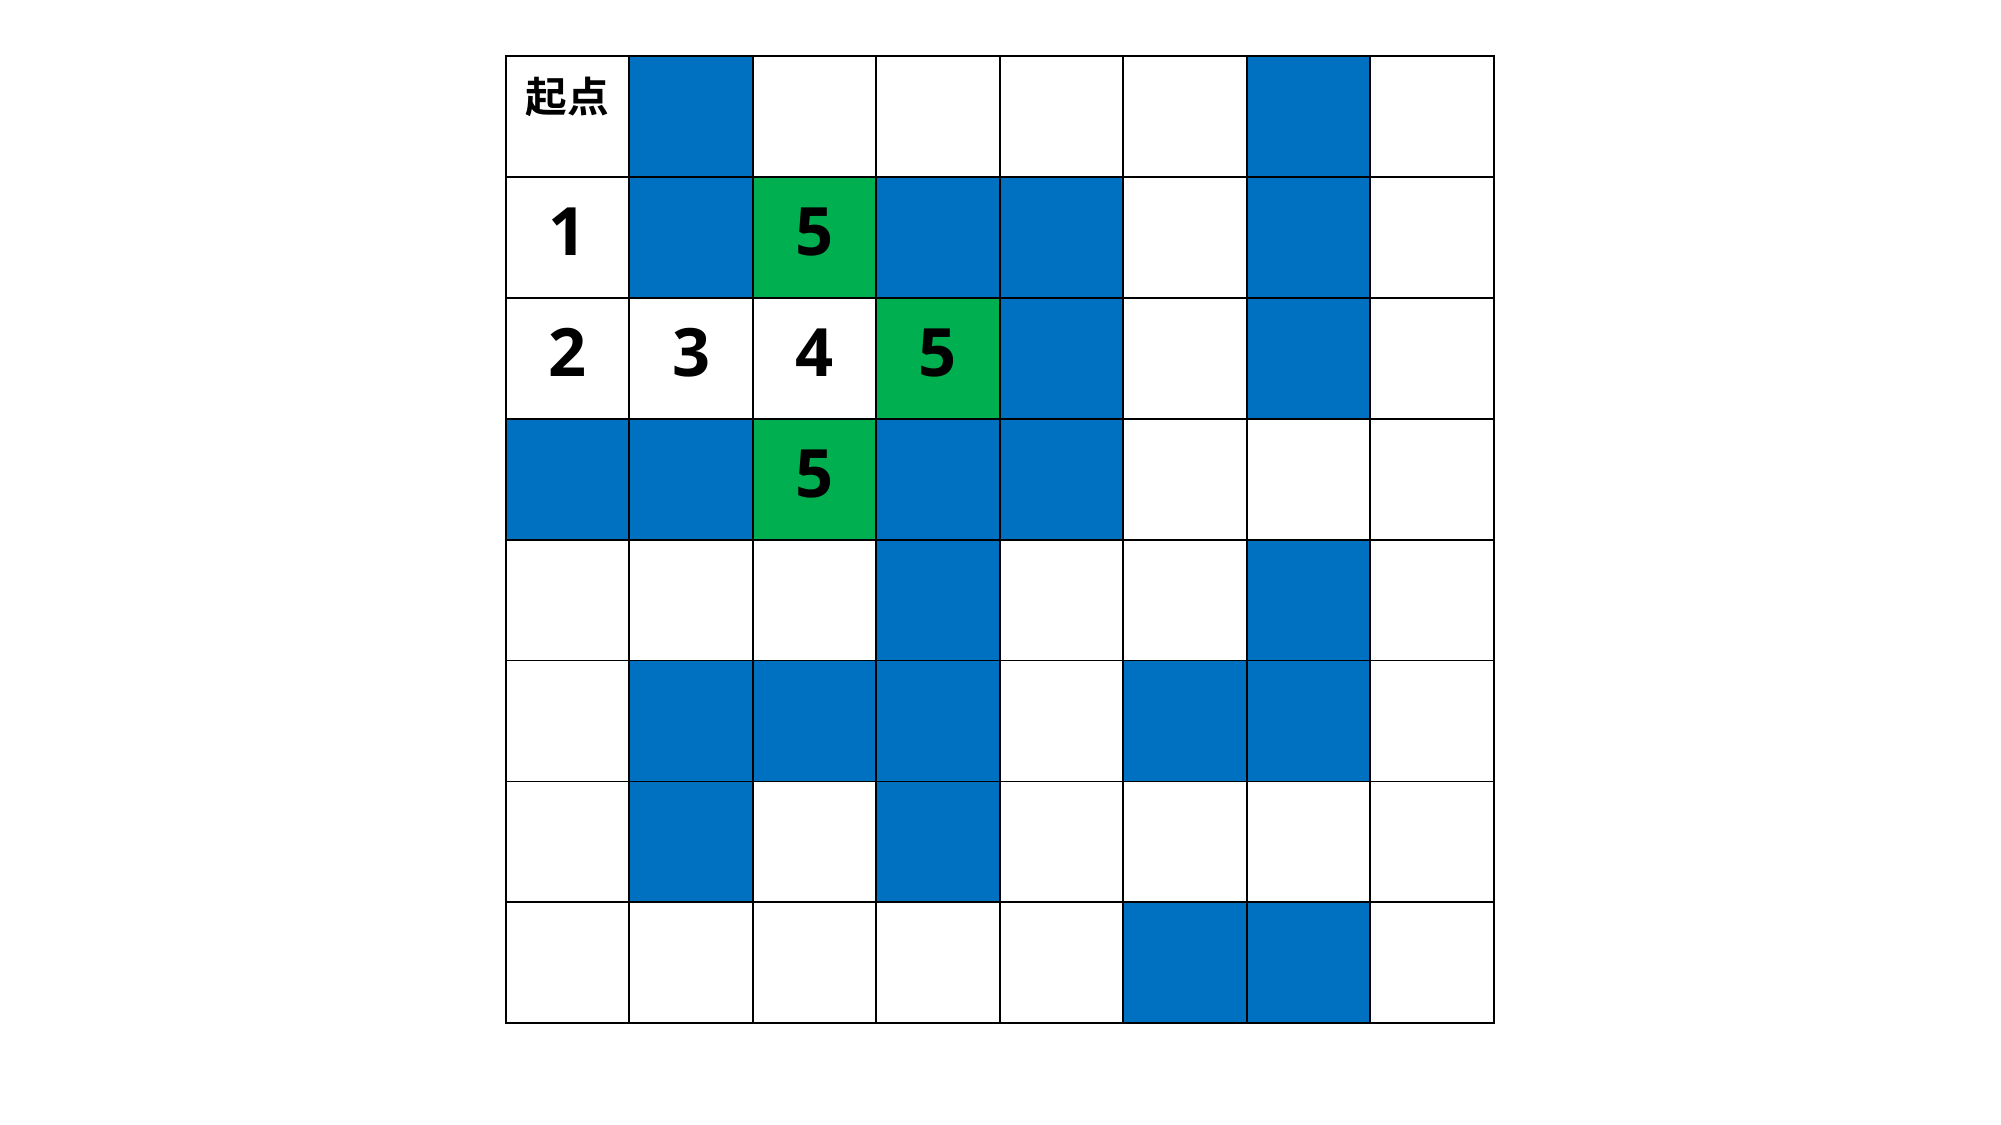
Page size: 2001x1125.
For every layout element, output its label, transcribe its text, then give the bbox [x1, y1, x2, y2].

table_cell [1248, 782, 1369, 901]
table_cell [1001, 903, 1122, 1022]
table_cell 4 [754, 299, 875, 418]
table_cell [1248, 420, 1369, 539]
table_cell [1124, 178, 1246, 297]
table_header [877, 57, 999, 176]
table_header [754, 57, 875, 176]
table_header [1124, 57, 1246, 176]
table_cell [877, 903, 999, 1022]
table_cell [630, 903, 752, 1022]
table_cell [1371, 420, 1493, 539]
table_header [1248, 57, 1369, 176]
table_cell [1001, 178, 1122, 297]
table_cell 2 [507, 299, 628, 418]
table_cell [1248, 178, 1369, 297]
table_cell [877, 782, 999, 901]
table_header [1371, 57, 1493, 176]
table_cell [1001, 420, 1122, 539]
table_cell [630, 178, 752, 297]
table_cell [877, 541, 999, 660]
table_cell [507, 420, 628, 539]
table_cell [1124, 299, 1246, 418]
table_cell [1371, 178, 1493, 297]
table_cell [754, 782, 875, 901]
table_cell [1371, 903, 1493, 1022]
table_cell [630, 782, 752, 901]
table_cell [1371, 299, 1493, 418]
table_cell [1248, 541, 1369, 660]
table_cell 3 [630, 299, 752, 418]
table_cell [630, 541, 752, 660]
table_cell 5 [877, 299, 999, 418]
table_cell [1124, 903, 1246, 1022]
table_cell [1001, 782, 1122, 901]
table_cell [630, 420, 752, 539]
table_cell [1371, 541, 1493, 660]
table_cell [1124, 541, 1246, 660]
table_cell [754, 541, 875, 660]
table_cell [1248, 299, 1369, 418]
table_cell [1001, 541, 1122, 660]
table_cell [1371, 782, 1493, 901]
table_cell [877, 178, 999, 297]
table_cell [877, 661, 999, 781]
table_cell [1124, 420, 1246, 539]
table_cell [507, 782, 628, 901]
table_cell [754, 661, 875, 781]
table_cell [754, 903, 875, 1022]
table_cell [1001, 299, 1122, 418]
table_cell [1124, 661, 1246, 781]
table_cell [507, 903, 628, 1022]
table_cell [1124, 782, 1246, 901]
table_cell [1248, 661, 1369, 781]
table_cell [630, 661, 752, 781]
table_cell [1371, 661, 1493, 781]
table_header 起点 [507, 57, 628, 176]
table_cell 1 [507, 178, 628, 297]
table_cell [1001, 661, 1122, 781]
table_header [630, 57, 752, 176]
table_cell 5 [754, 420, 875, 539]
table_cell [507, 541, 628, 660]
table_cell [877, 420, 999, 539]
table_cell [507, 661, 628, 781]
table_header [1001, 57, 1122, 176]
table_cell 5 [754, 178, 875, 297]
table_cell [1248, 903, 1369, 1022]
